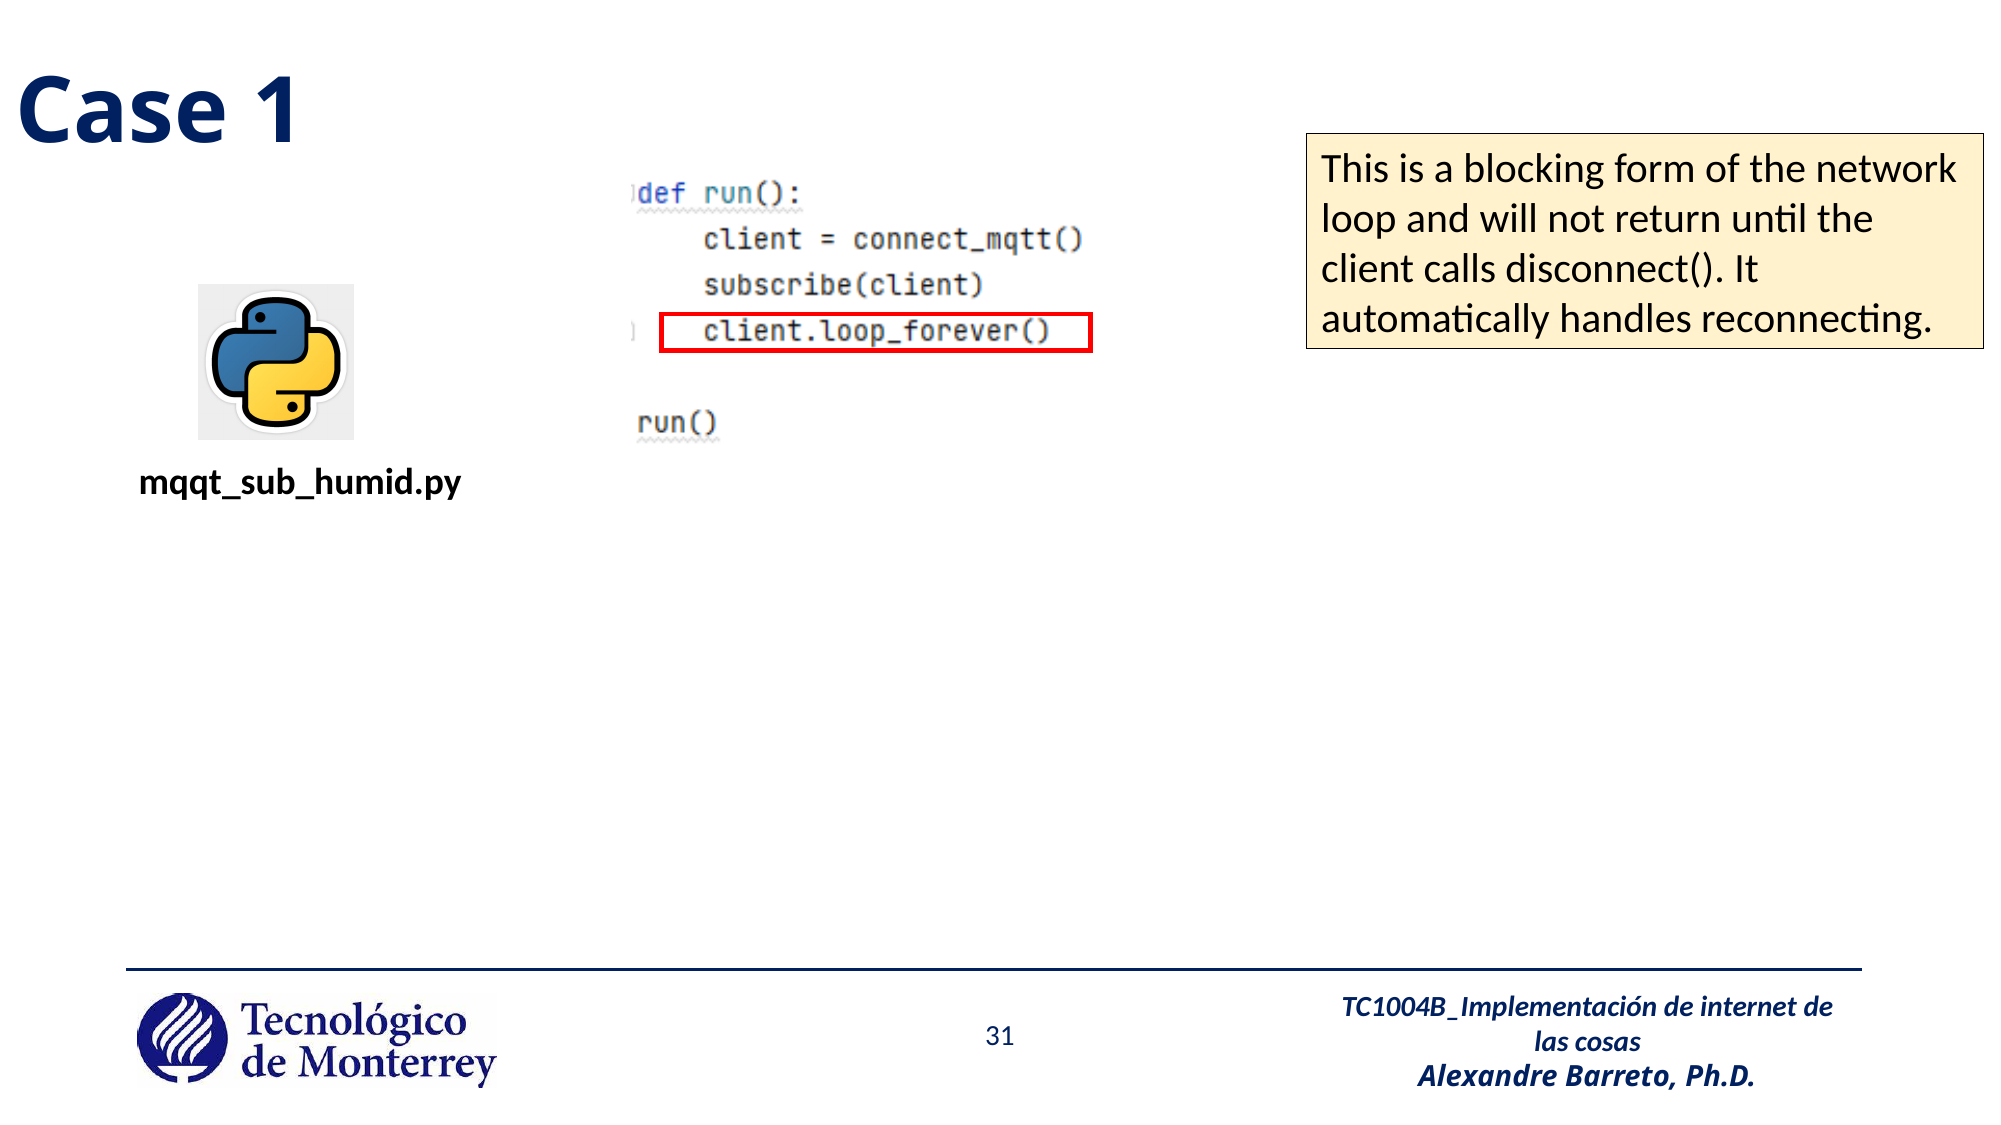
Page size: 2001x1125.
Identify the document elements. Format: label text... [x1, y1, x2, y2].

picture [137, 993, 497, 1088]
picture [198, 284, 354, 440]
text_box This is a blocking form of the network loop and will not return until the client calls disconnect(). It automatically handles reconnecting. [1306, 133, 1984, 349]
text_box mqqt_sub_humid.py [123, 449, 477, 510]
picture [631, 162, 1188, 481]
title Case 1 [0, 35, 1725, 191]
